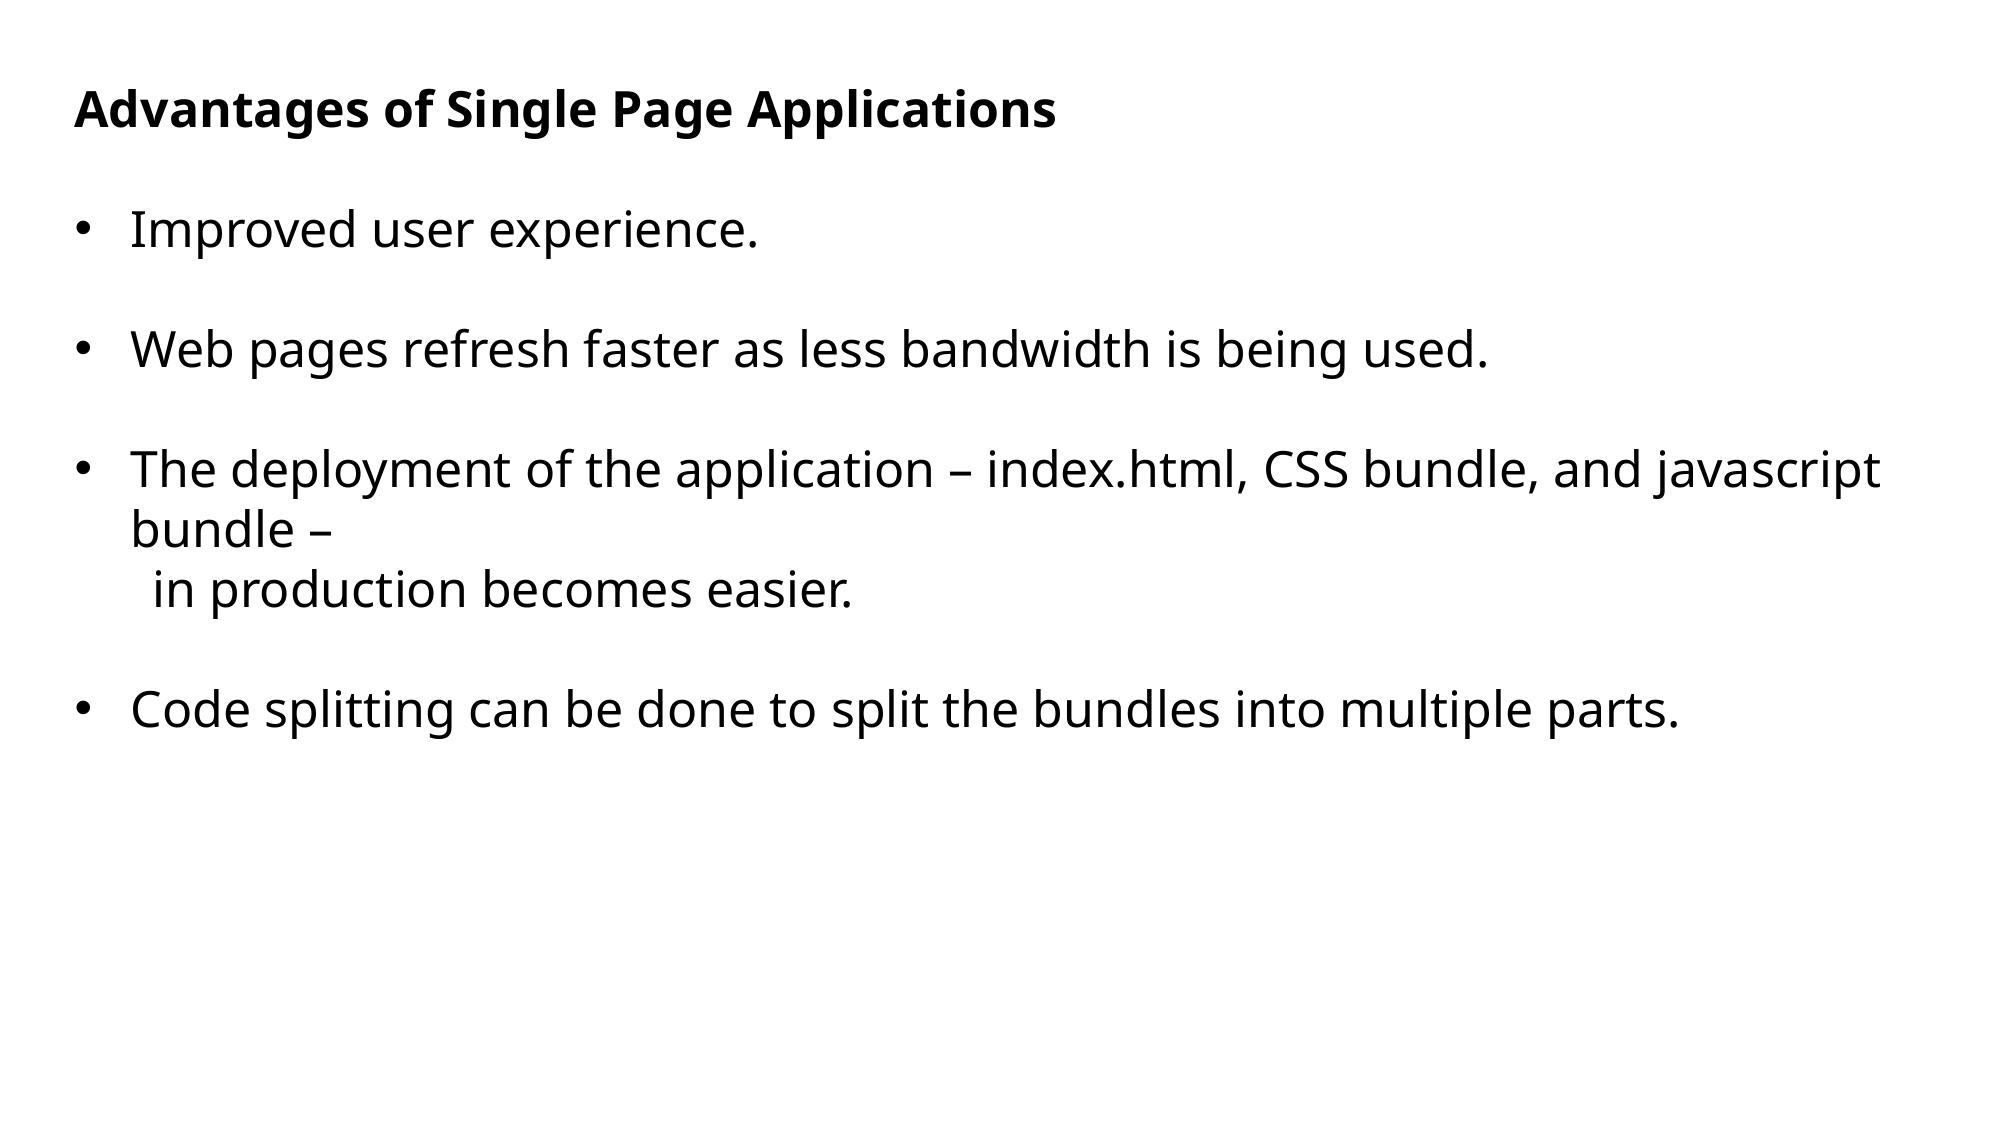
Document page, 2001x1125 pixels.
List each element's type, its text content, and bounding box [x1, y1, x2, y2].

text_box Advantages of Single Page Applications Improved user experience. Web pages refresh faster as less bandwidth is being used. The deployment of the application – index.html, CSS bundle, and javascript bundle – in production becomes easier. Code splitting can be done to split the bundles into multiple parts. [59, 69, 1953, 745]
